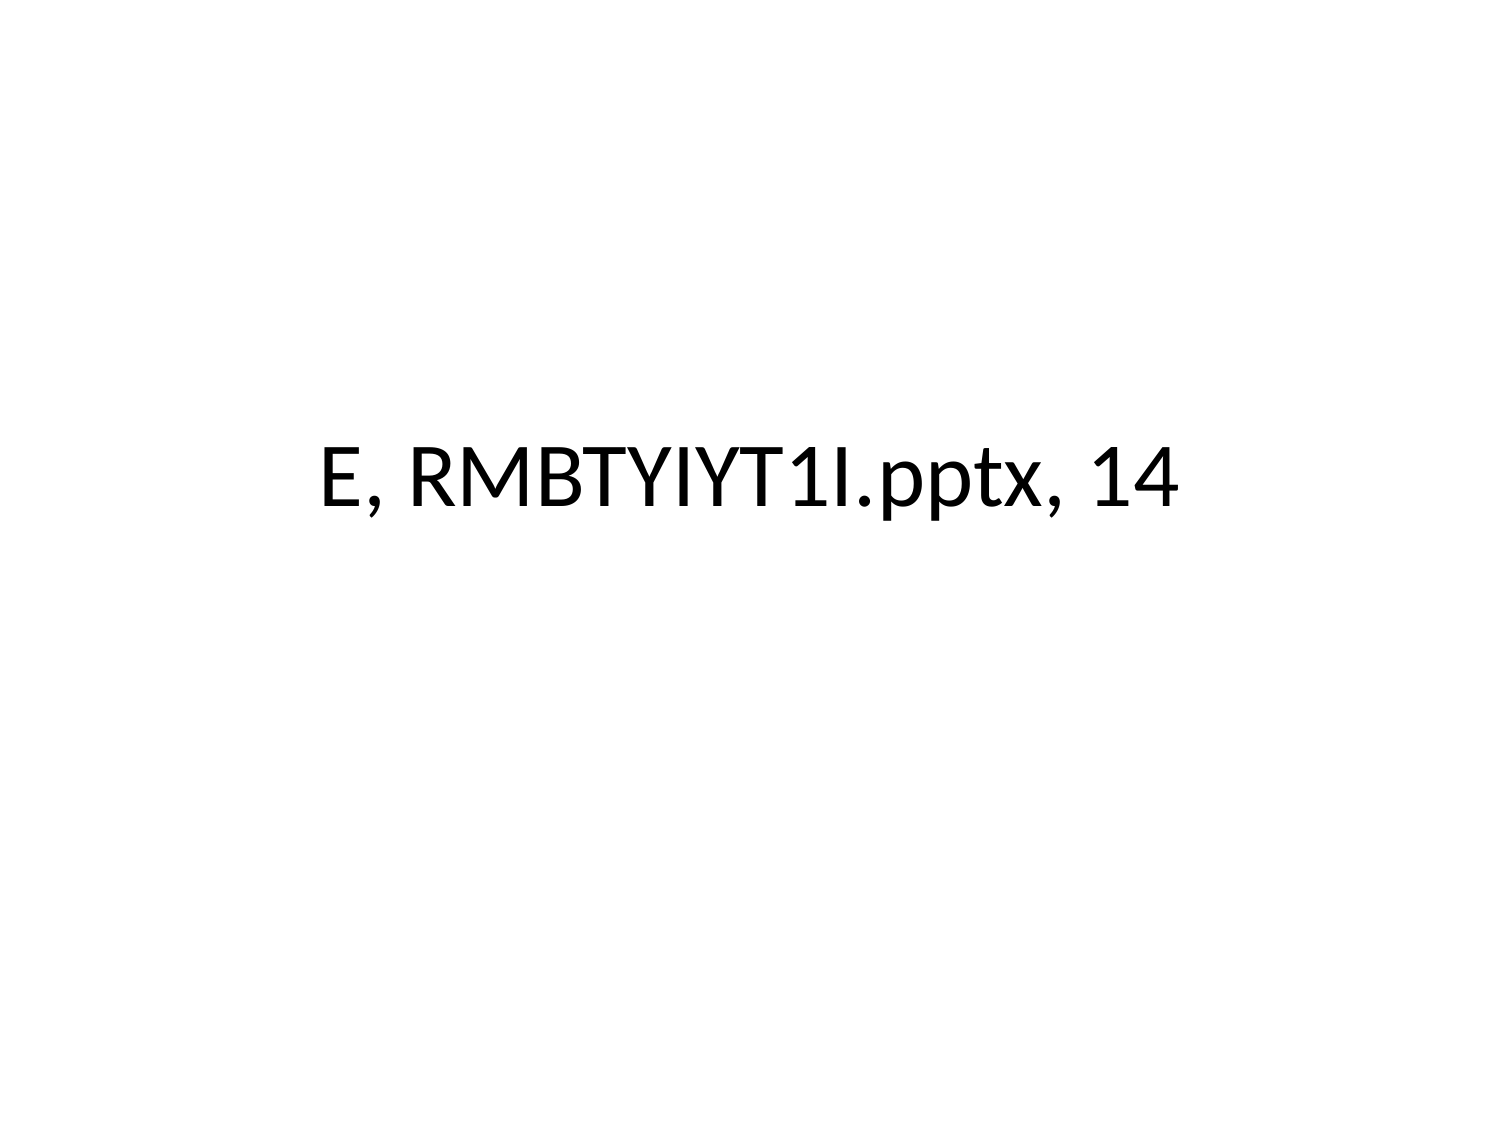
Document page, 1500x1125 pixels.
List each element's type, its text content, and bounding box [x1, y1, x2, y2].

title E, RMBTYIYT1I.pptx, 14 [112, 349, 1388, 591]
